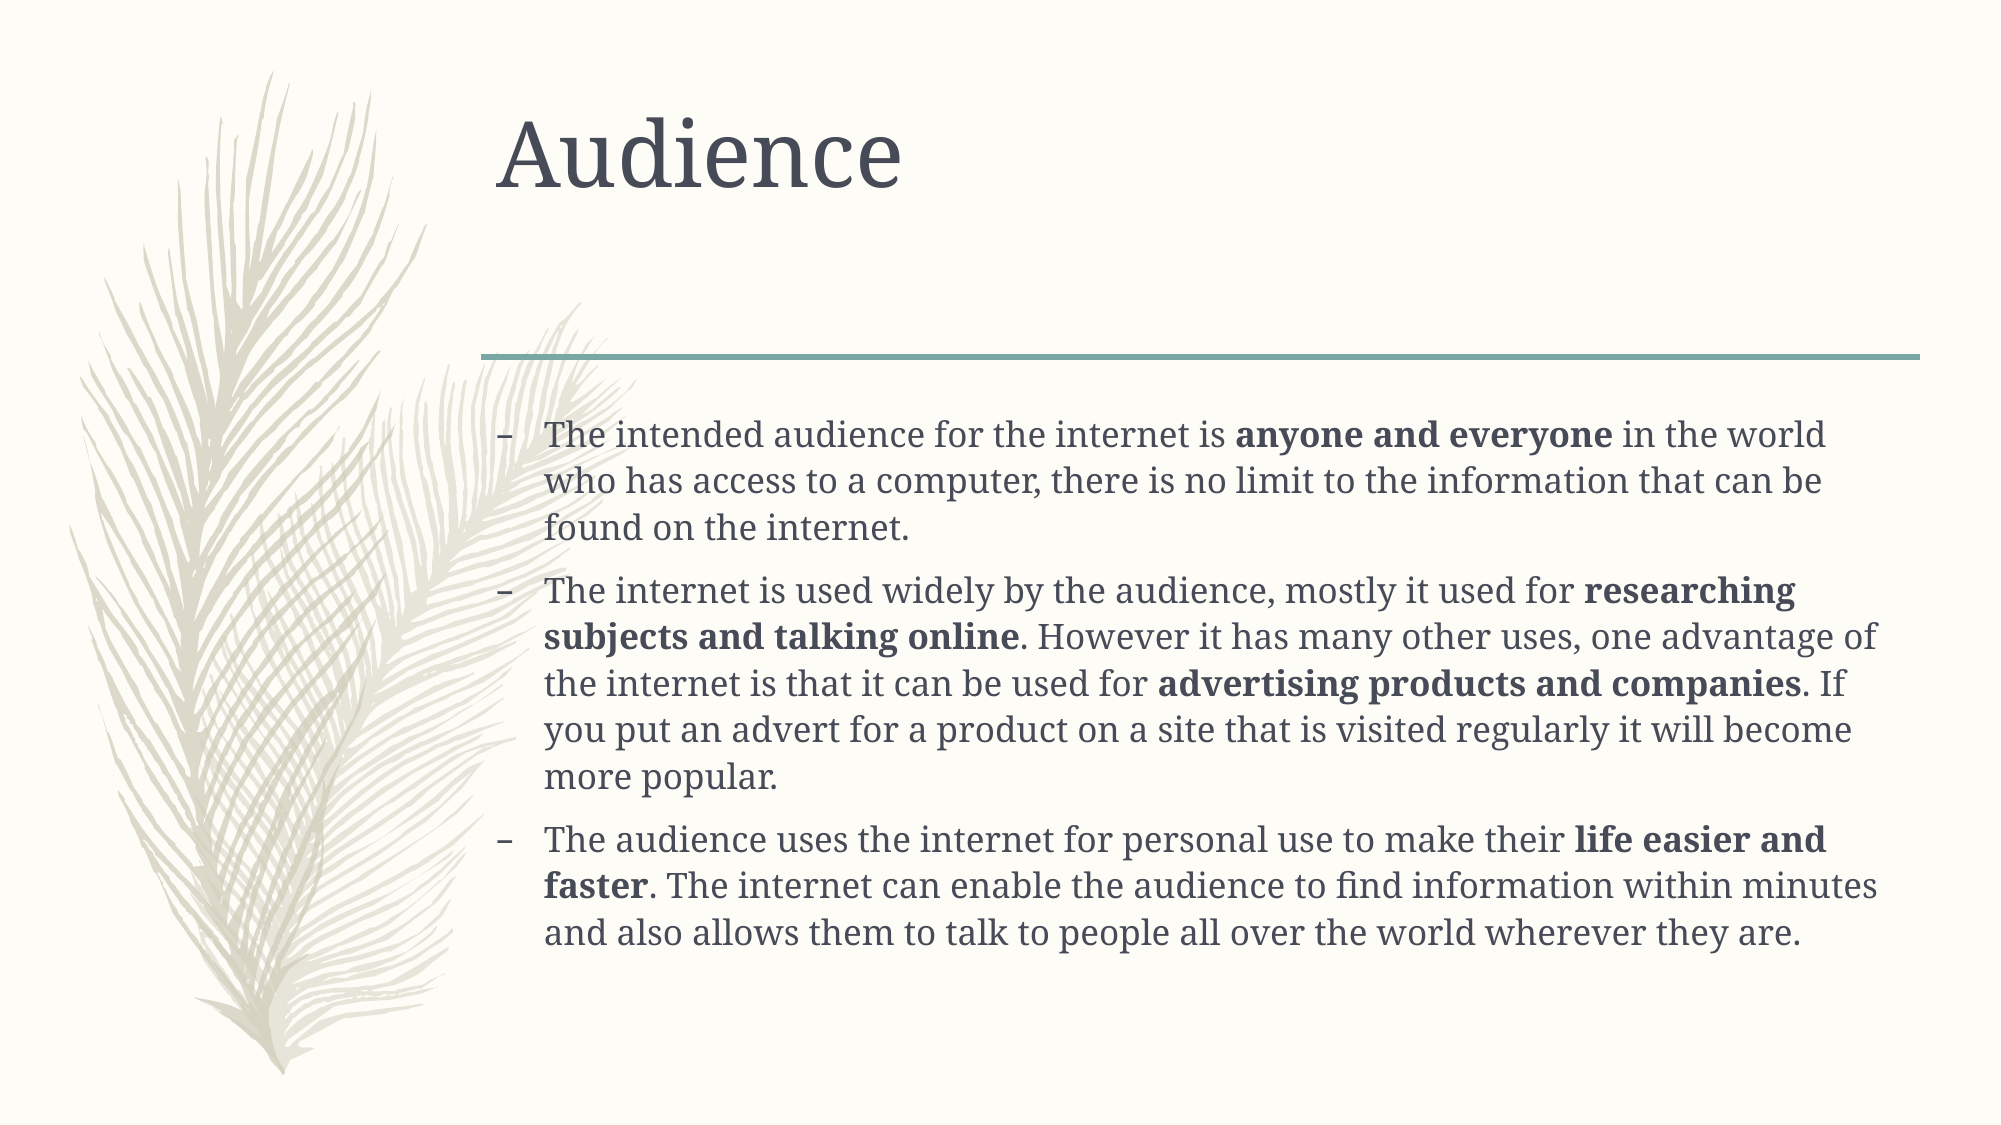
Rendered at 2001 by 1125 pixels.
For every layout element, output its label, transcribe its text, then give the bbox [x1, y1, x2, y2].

list The intended audience for the internet is anyone and everyone in the world who has access to a computer, there is no limit to the information that can be found on the internet. The internet is used widely by the audience, mostly it used for researching subjects and talking online. However it has many other uses, one advantage of the internet is that it can be used for advertising products and companies. If you put an advert for a product on a site that is visited regularly it will become more popular. The audience uses the internet for personal use to make their life easier and faster. The internet can enable the audience to find information within minutes and also allows them to talk to people all over the world wherever they are. [481, 399, 1920, 999]
title Audience [481, 93, 1920, 350]
